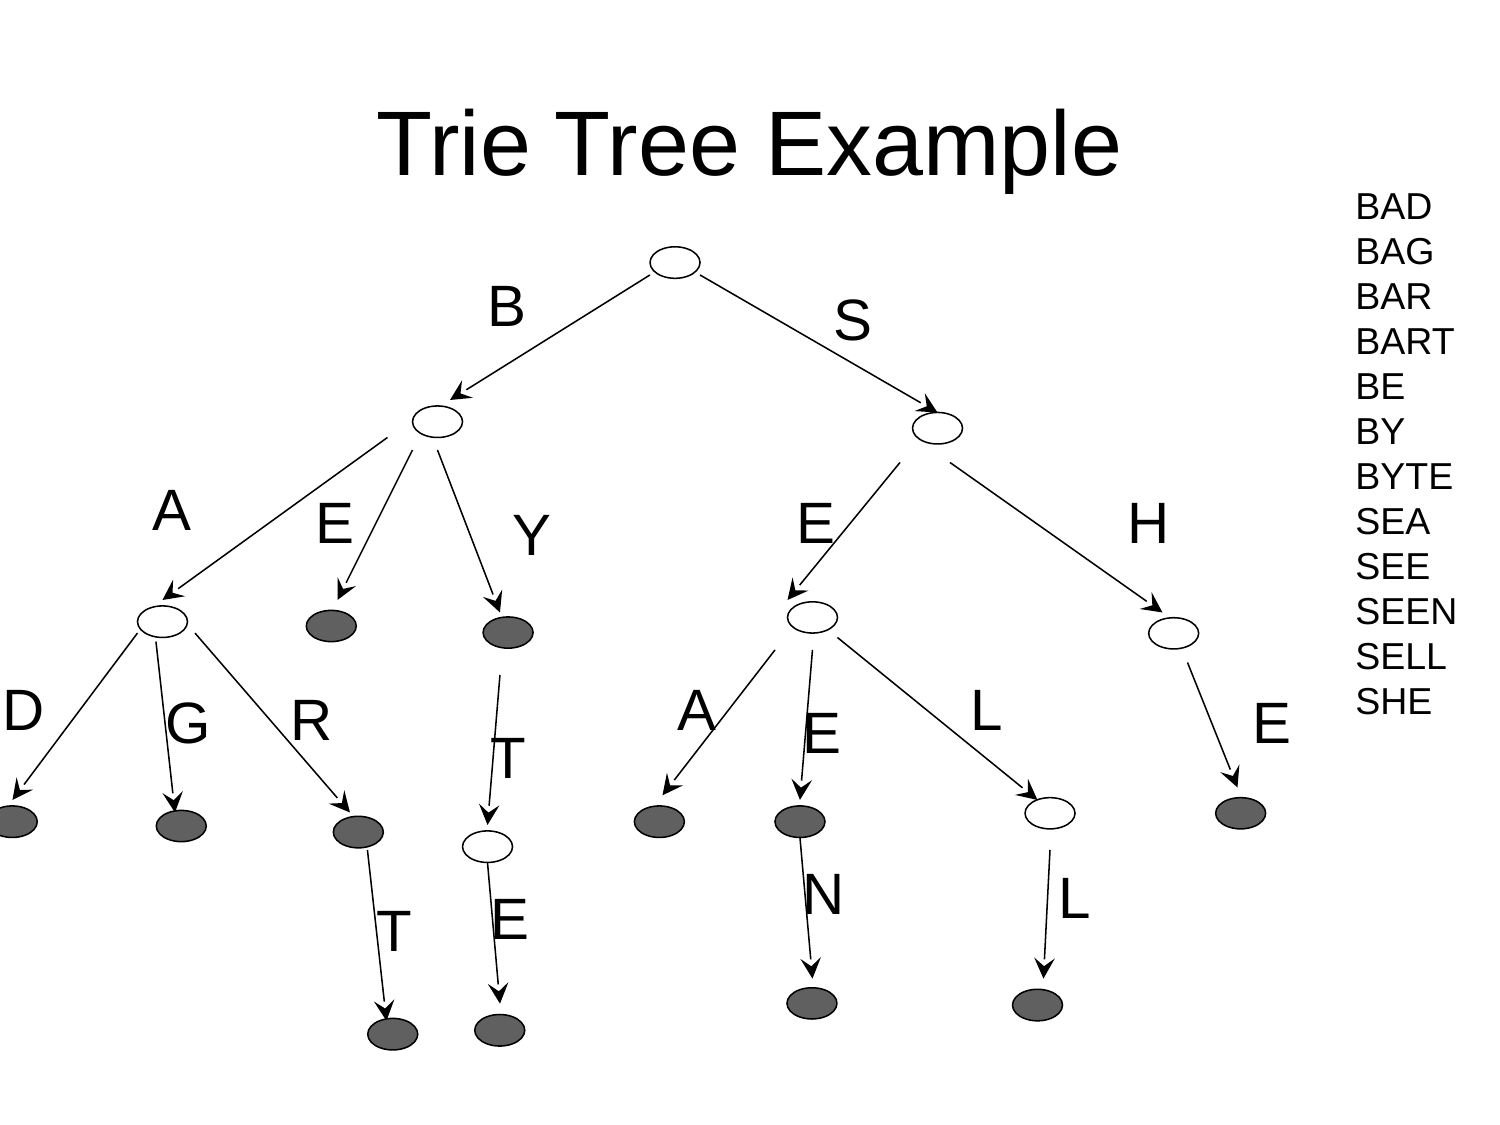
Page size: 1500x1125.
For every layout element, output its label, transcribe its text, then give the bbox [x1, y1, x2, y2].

text_box G [150, 677, 226, 763]
text_box [786, 987, 837, 1019]
text_box [162, 790, 183, 811]
text_box [367, 1018, 418, 1050]
text_box E [787, 687, 857, 773]
text_box [634, 805, 685, 838]
text_box [1148, 617, 1199, 649]
text_box L [1043, 852, 1106, 938]
text_box N [787, 848, 860, 934]
text_box T [475, 712, 541, 798]
text_box [12, 777, 34, 800]
text_box [1025, 797, 1076, 829]
text_box [1215, 797, 1266, 829]
text_box [137, 605, 188, 638]
title Trie Tree Example [75, 45, 1425, 233]
text_box [483, 616, 534, 649]
text_box [450, 380, 474, 400]
text_box [912, 412, 963, 444]
text_box R [275, 675, 348, 760]
text_box E [781, 477, 850, 563]
text_box L [956, 664, 1019, 750]
text_box [306, 610, 357, 642]
text_box [482, 589, 503, 613]
text_box [156, 810, 207, 842]
text_box A [662, 664, 732, 750]
text_box [1012, 989, 1063, 1021]
text_box [478, 803, 500, 826]
text_box [650, 246, 701, 279]
text_box [1014, 778, 1038, 800]
text_box [162, 579, 186, 601]
text_box [474, 1014, 525, 1047]
text_box [1139, 592, 1163, 613]
text_box [800, 957, 821, 979]
text_box E [1237, 677, 1307, 763]
text_box [791, 778, 813, 800]
text_box [1220, 764, 1240, 788]
text_box [462, 830, 513, 863]
text_box [328, 790, 350, 813]
text_box T [362, 885, 428, 971]
text_box [1034, 957, 1055, 979]
text_box E [300, 477, 369, 563]
text_box E [475, 873, 544, 959]
text_box A [137, 464, 207, 550]
text_box [787, 577, 809, 601]
text_box [333, 816, 384, 848]
text_box [487, 982, 509, 1004]
text_box [774, 805, 826, 838]
text_box [914, 393, 938, 413]
text_box [373, 999, 395, 1019]
text_box [787, 601, 838, 634]
text_box BAD BAG BAR BART BE BY BYTE SEA SEE SEEN SELL SHE [1340, 174, 1500, 775]
text_box B [472, 260, 542, 346]
text_box [337, 576, 356, 601]
text_box [0, 805, 38, 838]
text_box D [0, 664, 60, 750]
text_box [412, 405, 463, 438]
text_box Y [497, 489, 567, 575]
text_box [662, 772, 684, 796]
text_box S [818, 275, 888, 360]
text_box H [1112, 477, 1185, 563]
